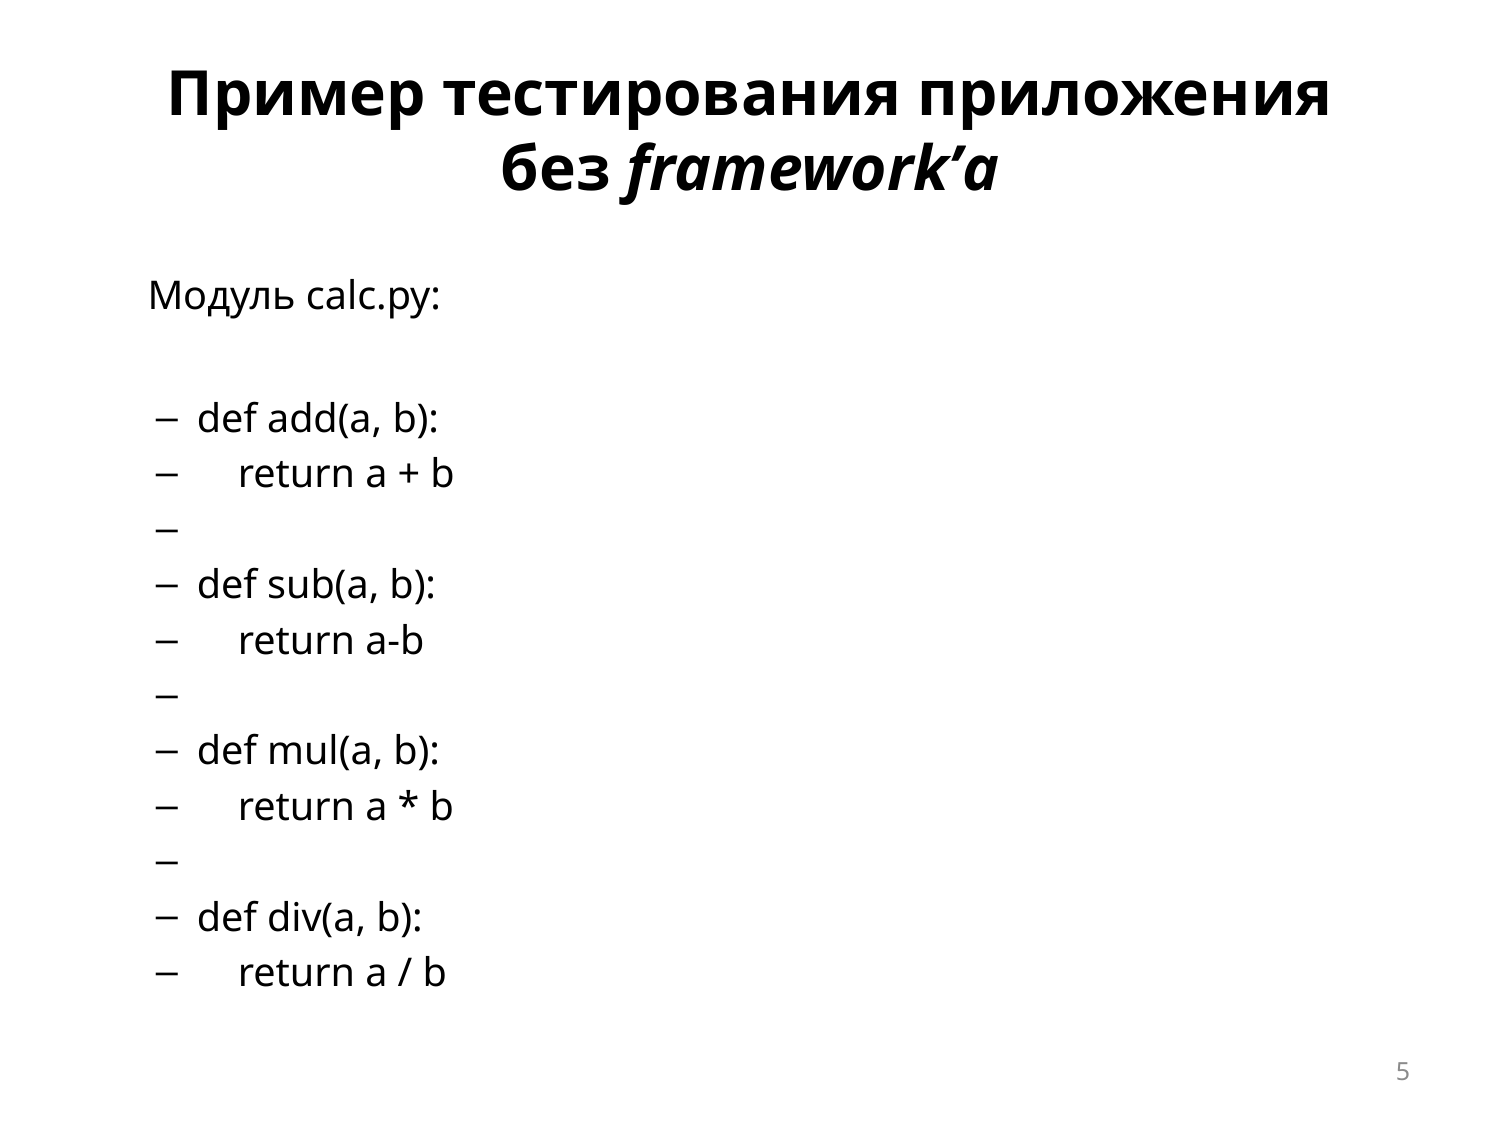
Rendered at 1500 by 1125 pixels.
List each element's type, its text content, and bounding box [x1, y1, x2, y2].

list Модуль calc.py: def add(a, b): return a + b def sub(a, b): return a-b def mul(a, b): return a * b def div(a, b): return a / b [75, 262, 1425, 1005]
slide_number 5 [1074, 1042, 1425, 1103]
title Пример тестирования приложения без framework’а [75, 45, 1425, 262]
